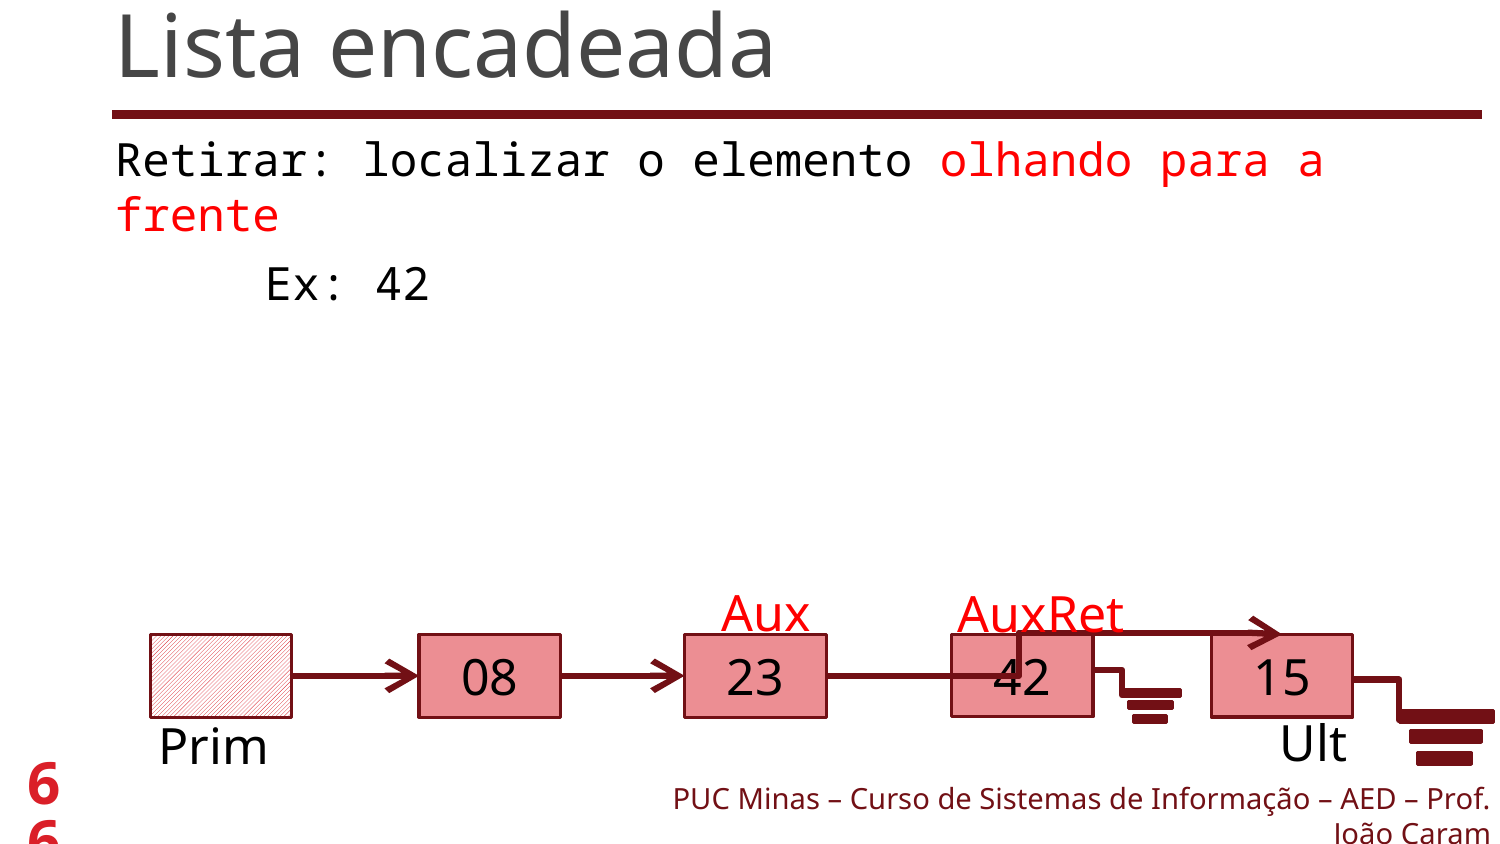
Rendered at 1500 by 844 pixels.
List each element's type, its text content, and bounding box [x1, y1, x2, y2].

text_box 42 [950, 687, 1087, 718]
text_box Prim [143, 706, 284, 782]
text_box 08 [294, 679, 399, 683]
text_box Aux [706, 573, 826, 649]
text_box Ult [1264, 719, 1362, 779]
title Lista encadeada [99, 3, 1483, 103]
text_box AuxRet [942, 574, 1140, 633]
text_box 15 [1210, 633, 1354, 719]
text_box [1352, 679, 1495, 765]
text_box 23 [683, 633, 828, 719]
text_box 08 [417, 633, 562, 719]
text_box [825, 633, 1283, 677]
text_box [149, 633, 293, 719]
slide_number 66 [12, 762, 108, 810]
list Retirar: localizar o elemento olhando para a frente Ex: 42 [99, 122, 1500, 794]
text_box 08 [563, 679, 665, 683]
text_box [1092, 669, 1182, 723]
footer PUC Minas – Curso de Sistemas de Informação – AED – Prof. João Caram [616, 794, 1500, 838]
